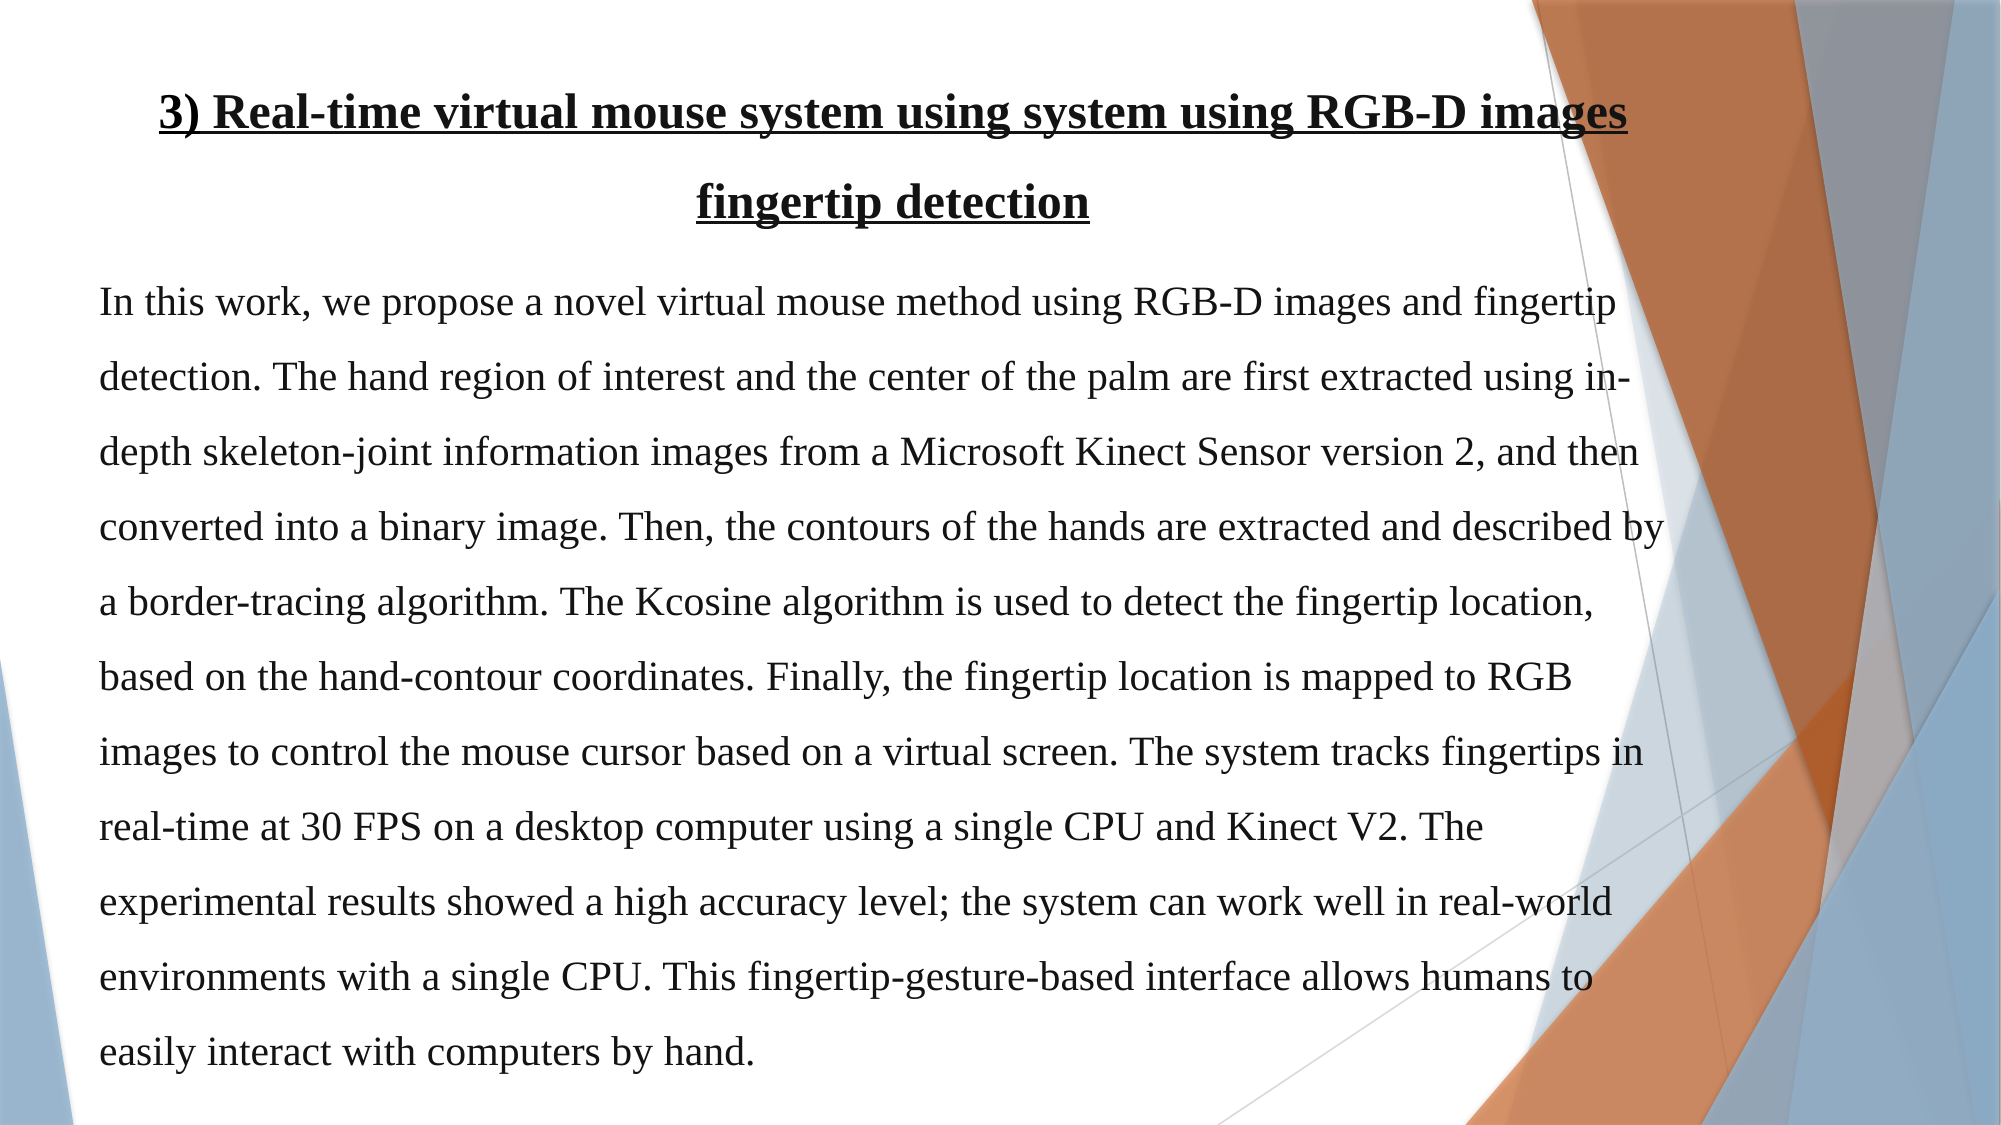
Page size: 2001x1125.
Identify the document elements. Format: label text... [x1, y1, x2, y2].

text_box 3) Real-time virtual mouse system using system using RGB-D images fingertip detection In this work, we propose a novel virtual mouse method using RGB-D images and fingertip detection. The hand region of interest and the center of the palm are first extracted using in-depth skeleton-joint information images from a Microsoft Kinect Sensor version 2, and then converted into a binary image. Then, the contours of the hands are extracted and described by a border-tracing algorithm. The Kcosine algorithm is used to detect the fingertip location, based on the hand-contour coordinates. Finally, the fingertip location is mapped to RGB images to control the mouse cursor based on a virtual screen. The system tracks fingertips in real-time at 30 FPS on a desktop computer using a single CPU and Kinect V2. The experimental results showed a high accuracy level; the system can work well in real-world environments with a single CPU. This fingertip-gesture-based interface allows humans to easily interact with computers by hand. [84, 40, 1703, 1125]
